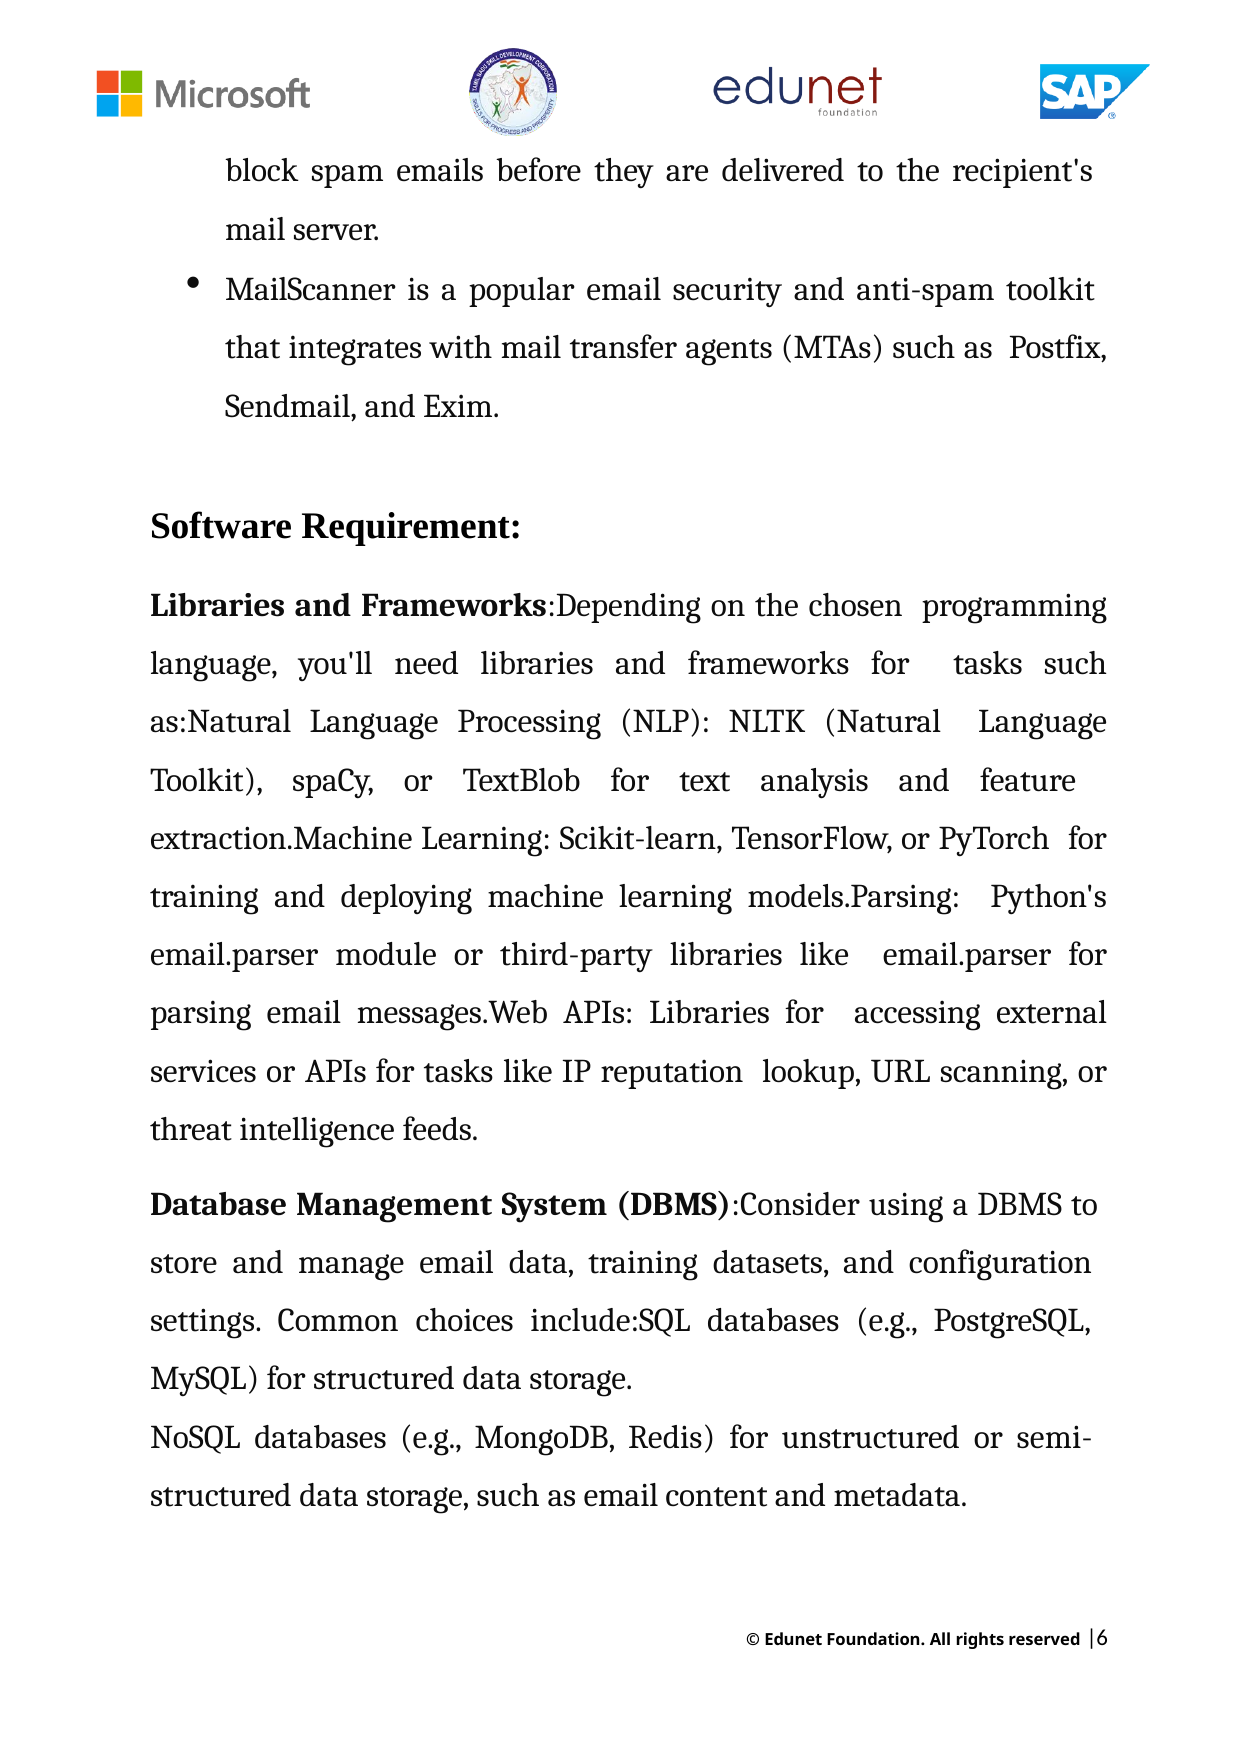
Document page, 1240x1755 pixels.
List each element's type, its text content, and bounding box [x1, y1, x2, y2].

picture [96, 70, 310, 117]
slide_number © Edunet Foundation. All rights reserved |6 [744, 1625, 1112, 1755]
picture [1040, 67, 1150, 119]
text_box block spam emails before they are delivered to the recipient's mail server. MailScanner is a popular email security and anti-spam toolkit that integrates with mail transfer agents (MTAs) such as Postfix, Sendmail, and Exim. Software Requirement: Libraries and Frameworks:Depending on the chosen programming language, you'll need libraries and frameworks for tasks such as:Natural Language Processing (NLP): NLTK (Natural Language Toolkit), spaCy, or TextBlob for text analysis and feature extraction.Machine Learning: Scikit-learn, TensorFlow, or PyTorch for training and deploying machine learning models.Parsing: Python's email.parser module or third-party libraries like email.parser for parsing email messages.Web APIs: Libraries for accessing external services or APIs for tasks like IP reputation lookup, URL scanning, or threat intelligence feeds. Database Management System (DBMS):Consider using a DBMS to store and manage email data, training datasets, and configuration settings. Common choices include:SQL databases (e.g., PostgreSQL, MySQL) for structured data storage. NoSQL databases (e.g., MongoDB, Redis) for unstructured or semi- structured data storage, such as email content and metadata. [147, 127, 1108, 1513]
picture [713, 66, 882, 116]
picture [469, 48, 557, 127]
